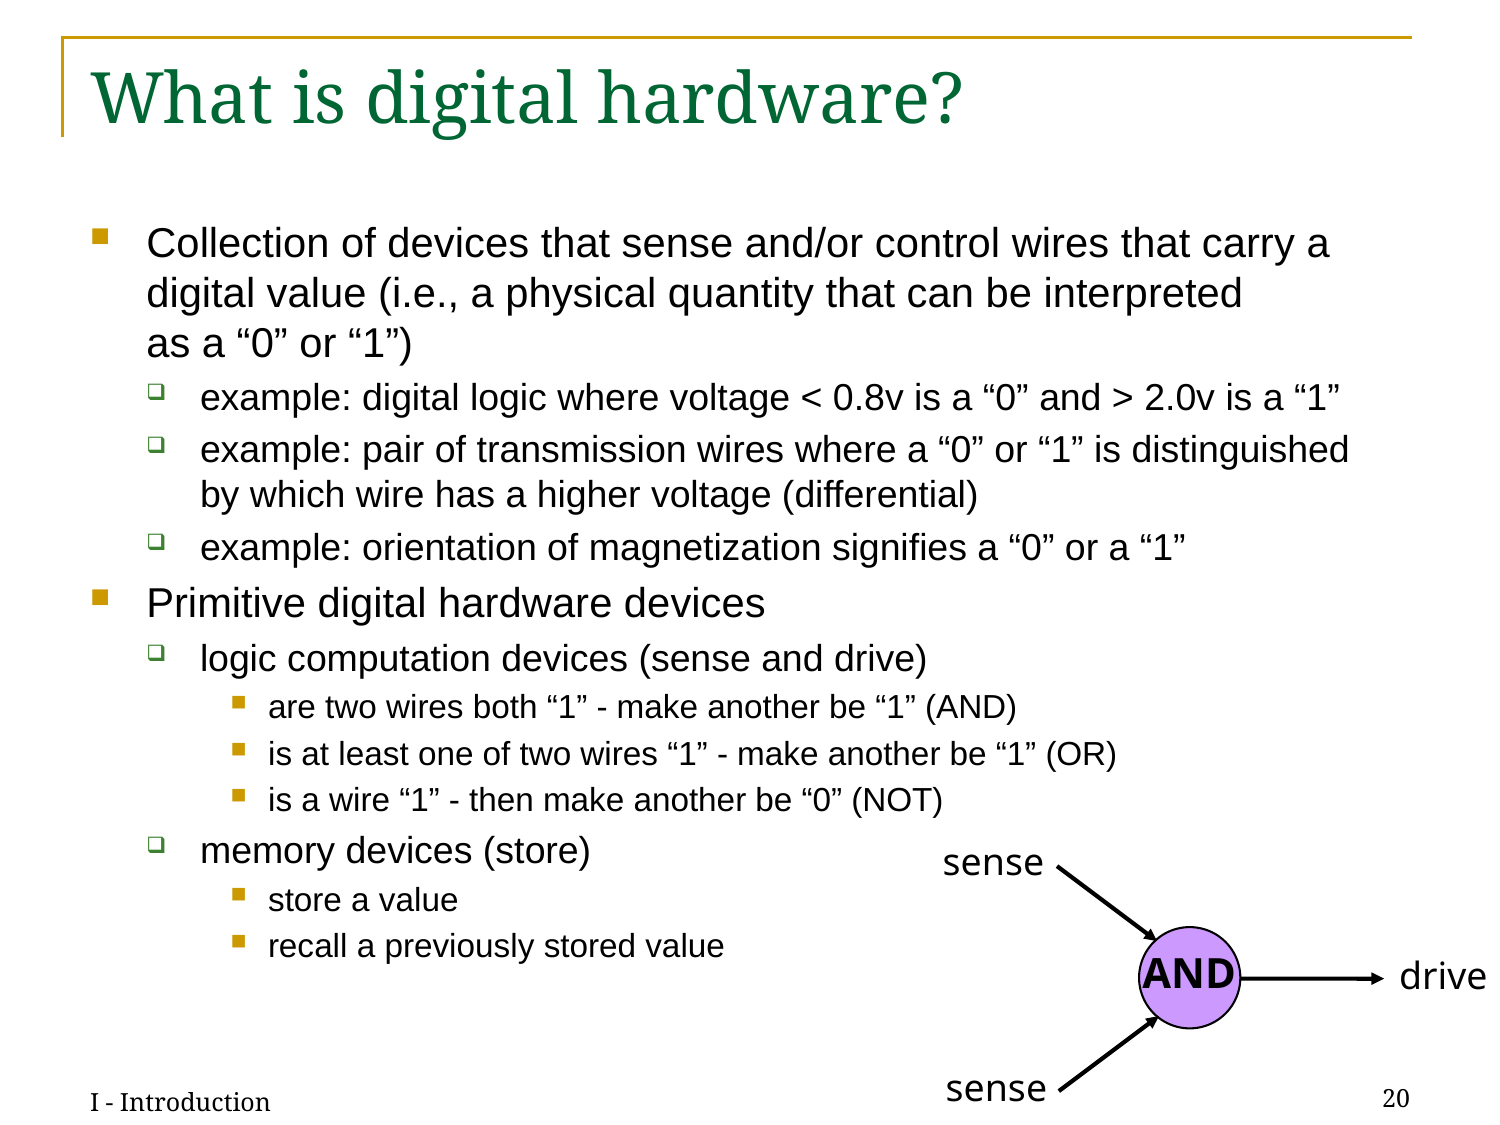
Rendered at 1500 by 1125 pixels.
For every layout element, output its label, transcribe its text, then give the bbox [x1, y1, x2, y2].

title What is digital hardware? [75, 45, 1425, 233]
slide_number I - Introduction [75, 1049, 425, 1125]
list Collection of devices that sense and/or control wires that carry a digital value (i.e., a physical quantity that can be interpreted as a “0” or “1”) example: digital logic where voltage < 0.8v is a “0” and > 2.0v is a “1” example: pair of transmission wires where a “0” or “1” is distinguished by which wire has a higher voltage (differential) example: orientation of magnetization signifies a “0” or a “1” Primitive digital hardware devices logic computation devices (sense and drive) are two wires both “1” - make another be “1” (AND) is at least one of two wires “1” - make another be “1” (OR) is a wire “1” - then make another be “0” (NOT) memory devices (store) store a value recall a previously stored value [75, 207, 1412, 951]
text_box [897, 842, 1500, 1125]
